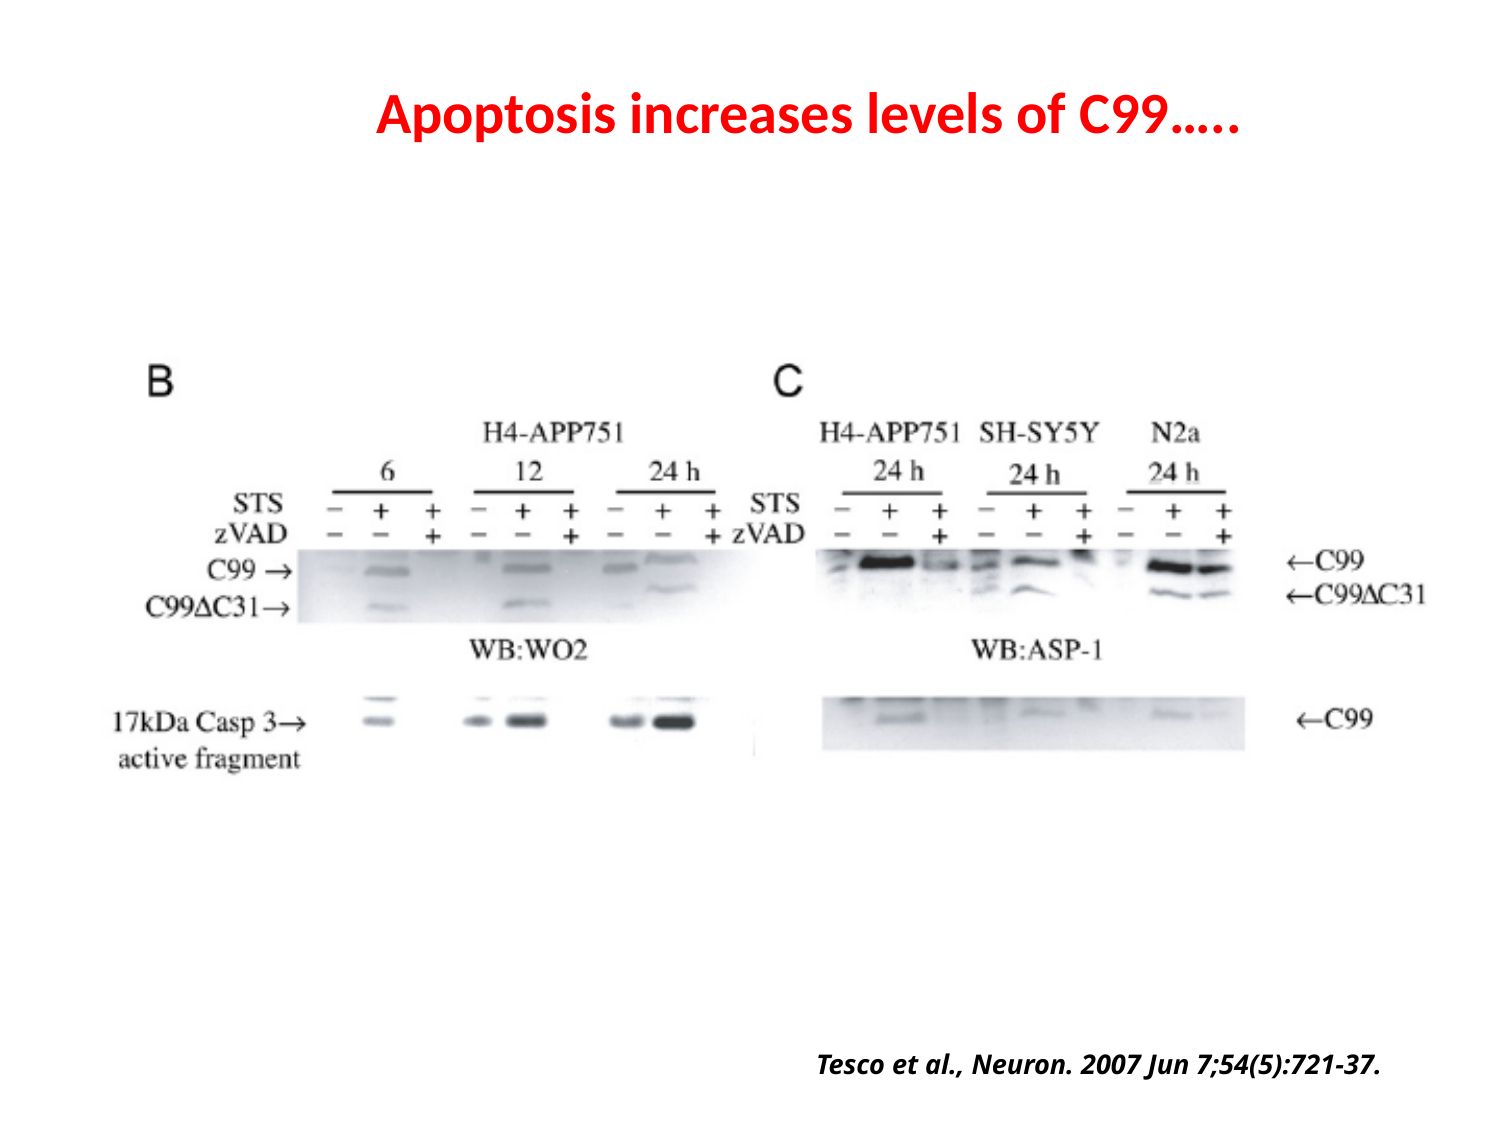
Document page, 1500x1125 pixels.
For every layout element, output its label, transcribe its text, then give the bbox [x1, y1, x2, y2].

text_box Apoptosis increases levels of C99….. [361, 67, 1258, 153]
picture [69, 339, 1431, 786]
text_box Tesco et al., Neuron. 2007 Jun 7;54(5):721-37. [801, 1039, 1397, 1087]
